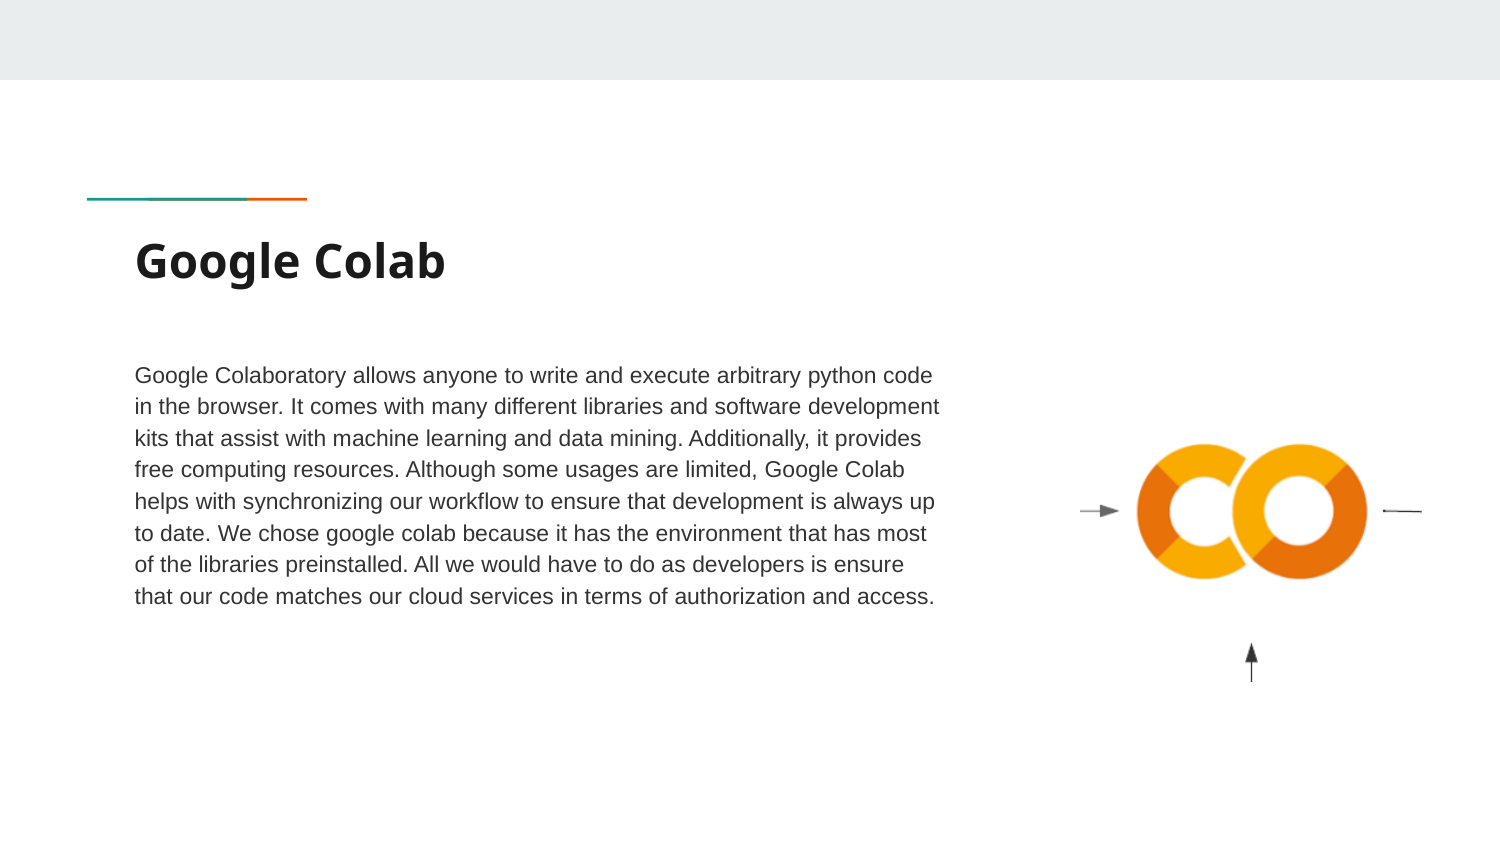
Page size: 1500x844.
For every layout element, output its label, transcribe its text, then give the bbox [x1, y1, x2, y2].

picture [1080, 340, 1422, 682]
list Google Colaboratory allows anyone to write and execute arbitrary python code in the browser. It comes with many different libraries and software development kits that assist with machine learning and data mining. Additionally, it provides free computing resources. Although some usages are limited, Google Colab helps with synchronizing our workflow to ensure that development is always up to date. We chose google colab because it has the environment that has most of the libraries preinstalled. All we would have to do as developers is ensure that our code matches our cloud services in terms of authorization and access. [119, 341, 956, 712]
title Google Colab [119, 216, 1381, 305]
